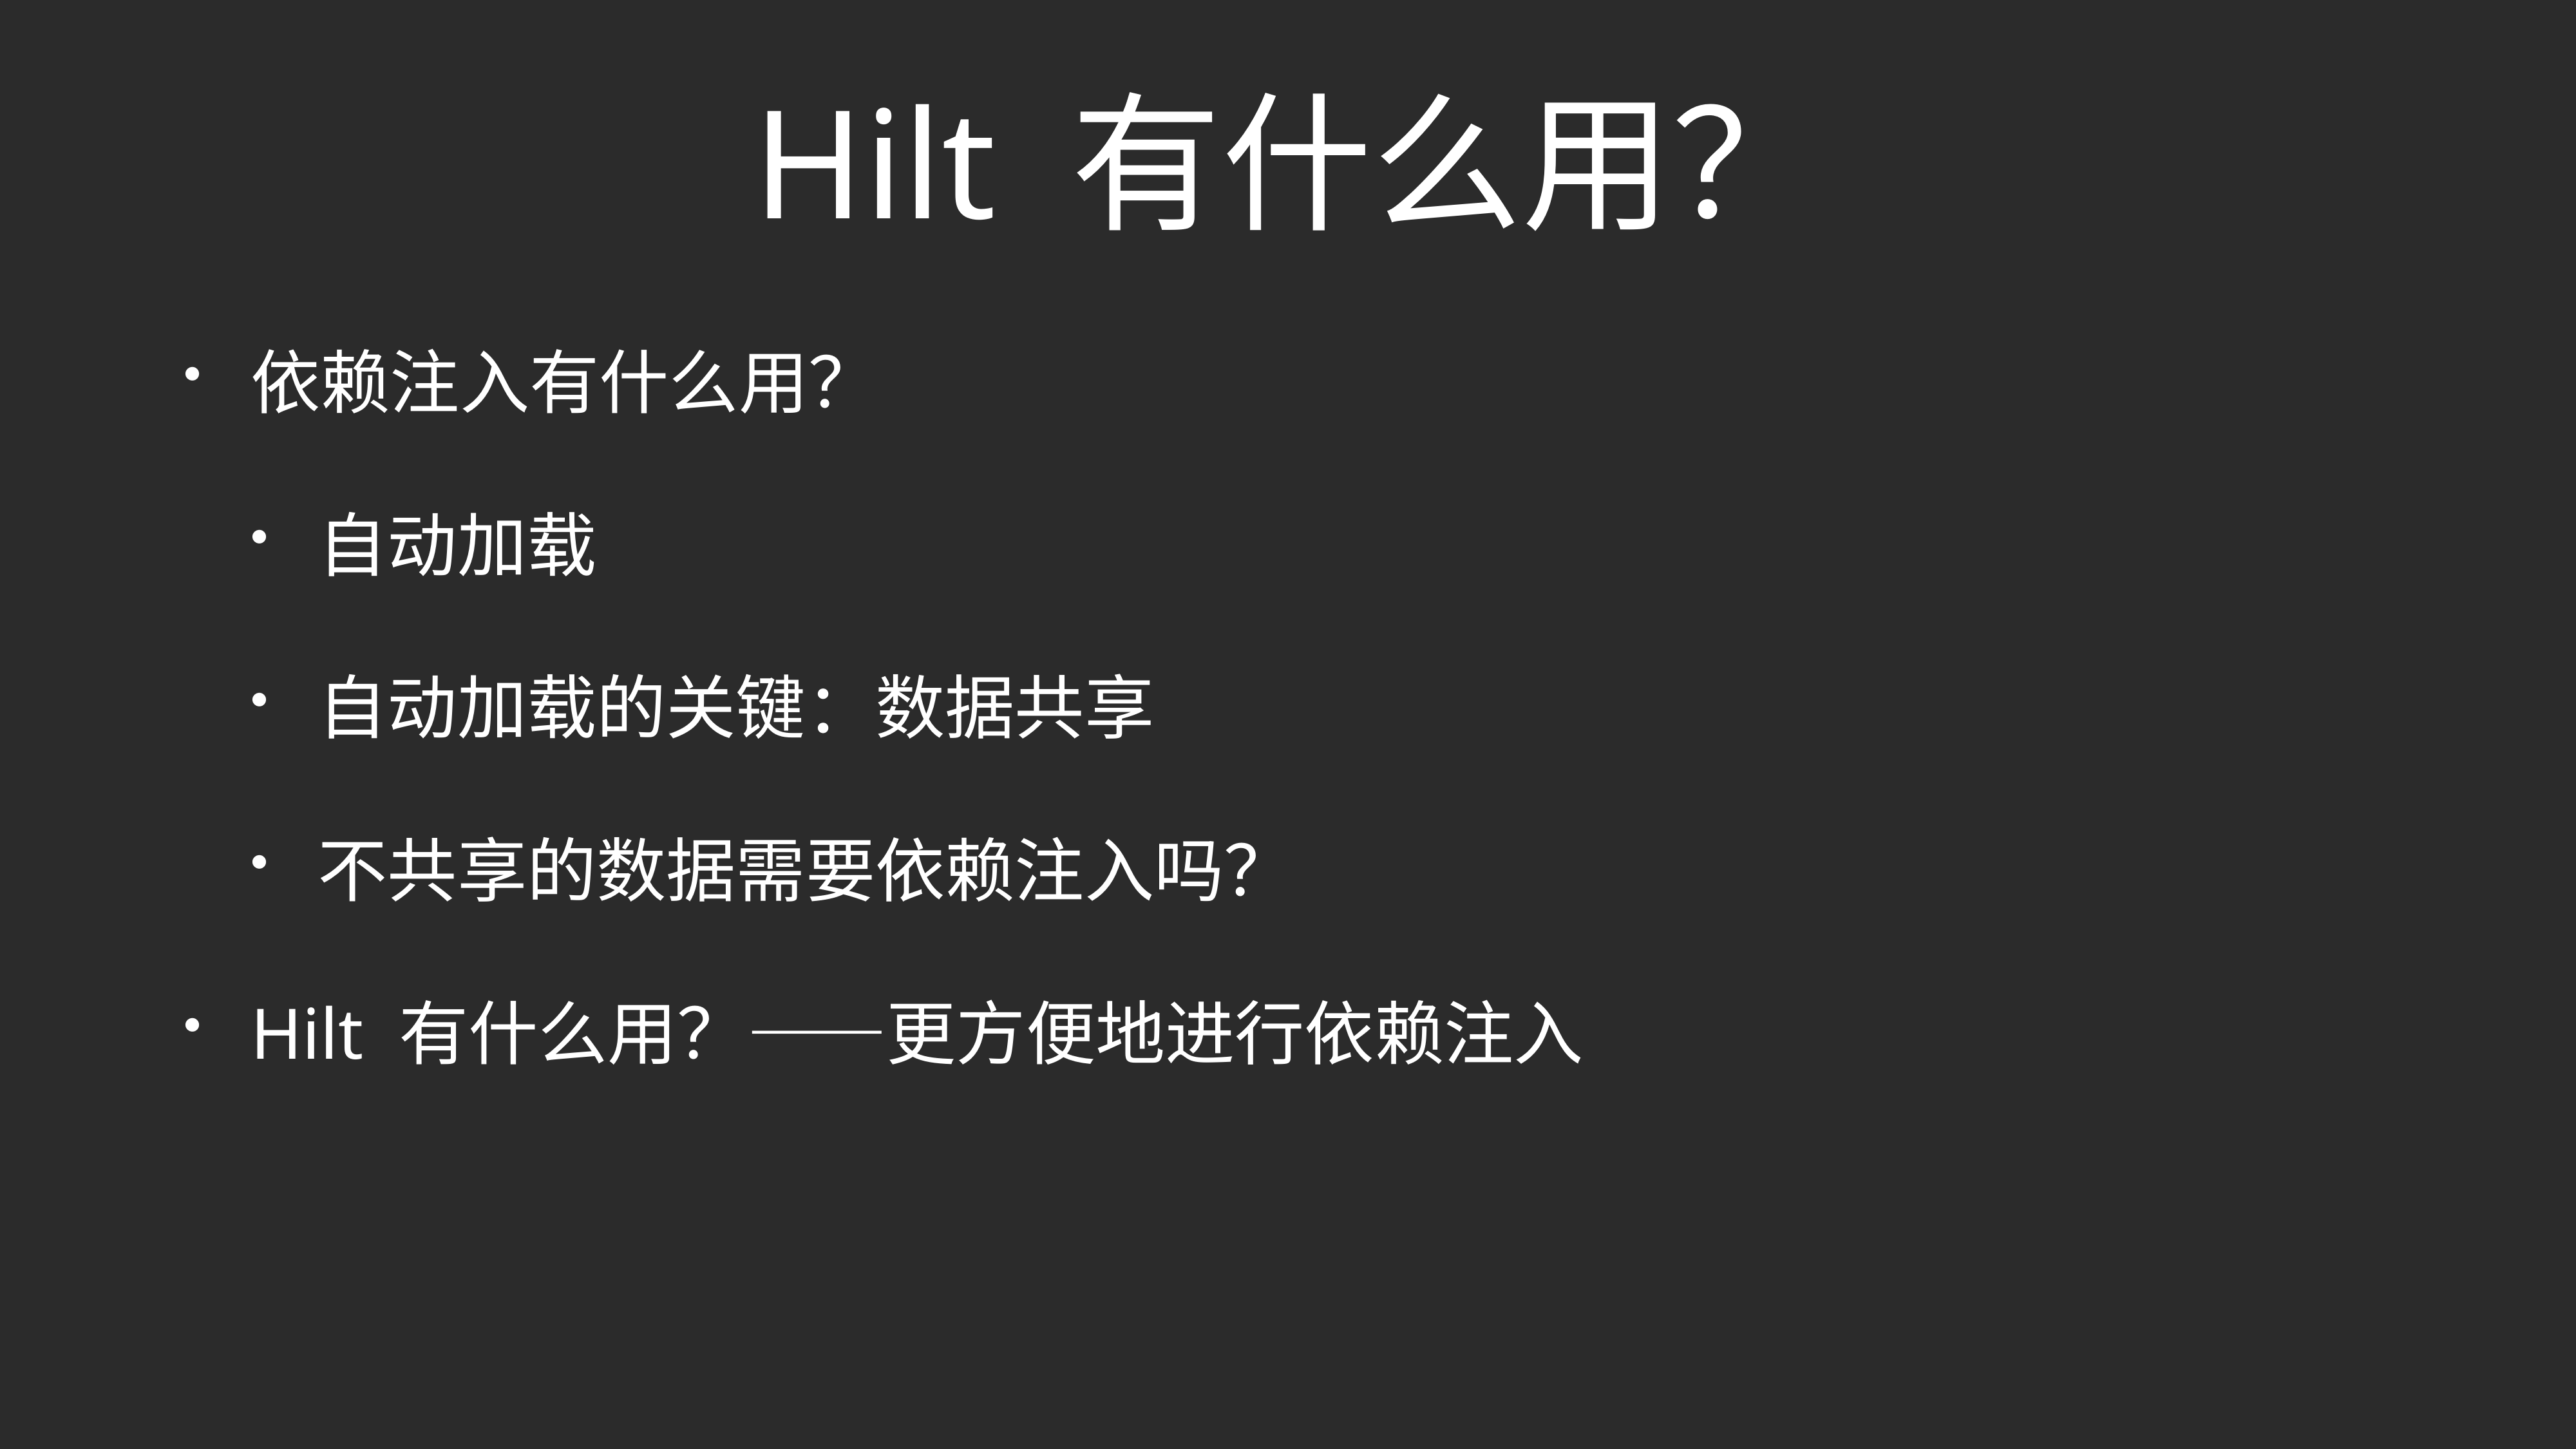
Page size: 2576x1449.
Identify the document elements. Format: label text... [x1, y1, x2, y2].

list 依赖注入有什么用？ 自动加载 自动加载的关键：数据共享 不共享的数据需要依赖注入吗？ Hilt 有什么用？——更方便地进行依赖注入 [178, 332, 2398, 1316]
title Hilt 有什么用？ [178, 37, 2398, 279]
